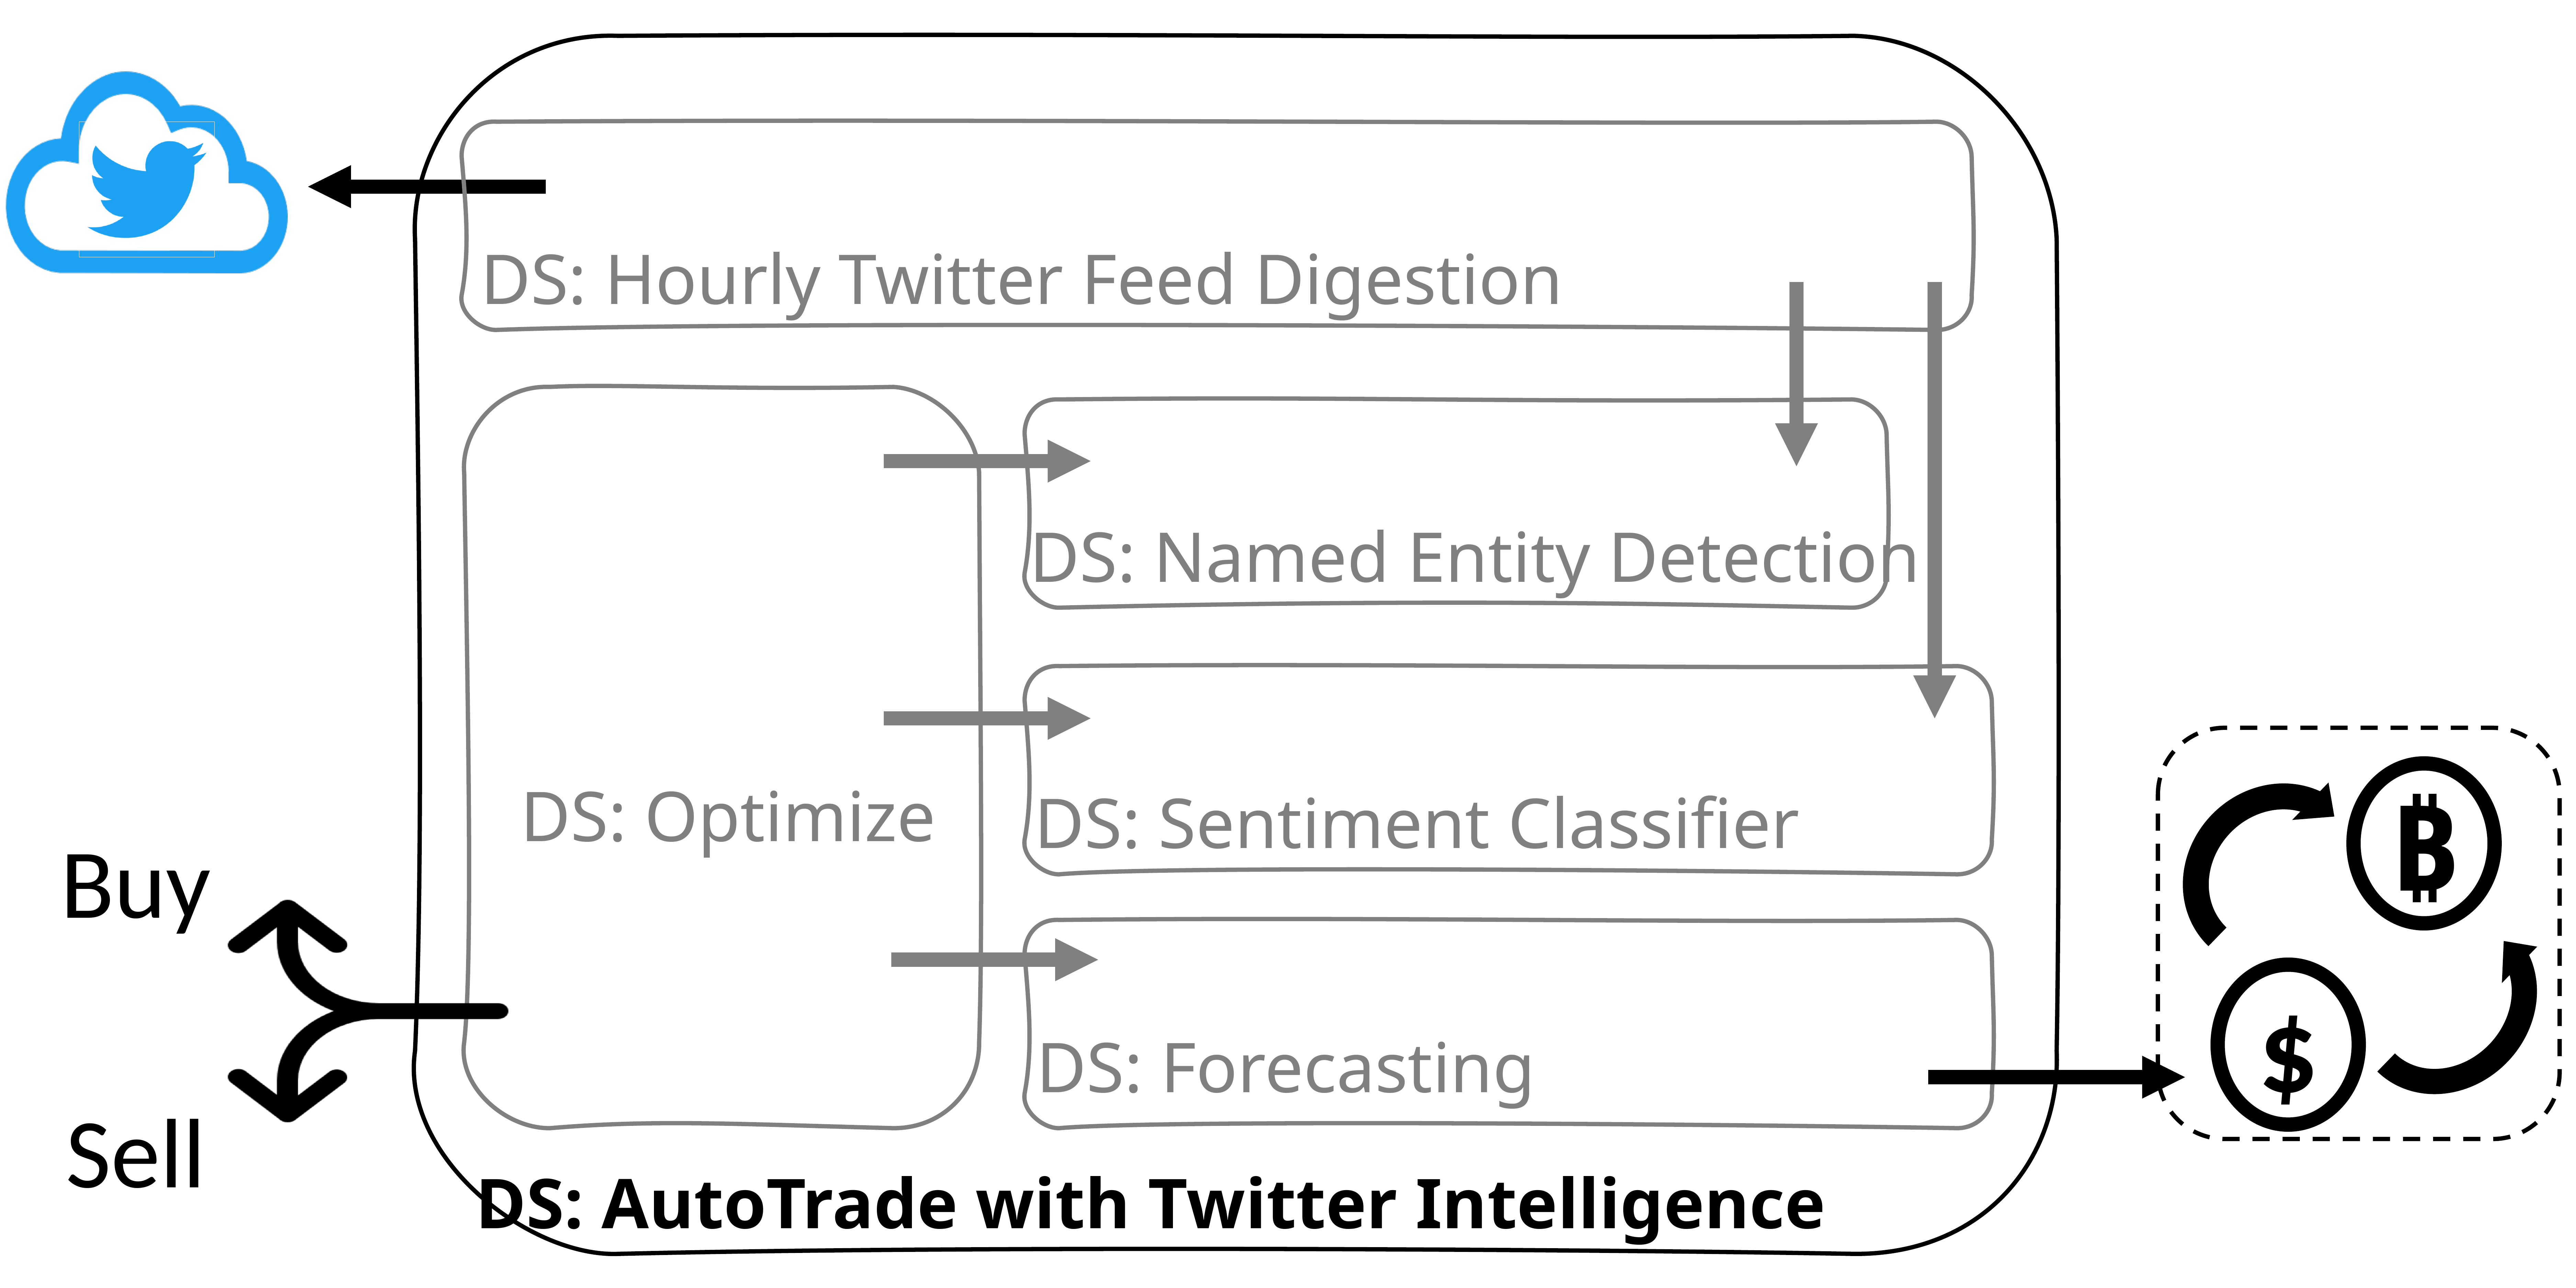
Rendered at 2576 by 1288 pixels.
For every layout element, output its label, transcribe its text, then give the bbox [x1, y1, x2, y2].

text_box [461, 120, 1974, 330]
text_box DS: Hourly Twitter Feed Digestion [475, 233, 1568, 321]
text_box [495, 967, 2056, 1254]
text_box [1024, 918, 1995, 1129]
text_box DS: Named Entity Detection [1877, 510, 1925, 598]
text_box DS: Forecasting [1031, 1021, 1540, 1109]
text_box Buy [56, 817, 239, 940]
picture [0, 0, 294, 346]
picture [200, 843, 536, 1179]
text_box [462, 1179, 470, 1187]
text_box DS: Named Entity Detection [1024, 581, 1035, 598]
text_box DS: AutoTrade with Twitter Intelligence [470, 1157, 1831, 1245]
text_box [1024, 665, 1995, 875]
text_box [1024, 398, 1889, 608]
text_box Sell [60, 1086, 233, 1210]
text_box [421, 34, 2059, 1070]
text_box DS: Named Entity Detection [1024, 510, 1029, 571]
text_box [463, 385, 982, 1129]
text_box [414, 194, 1789, 843]
text_box DS: Sentiment Classifier [1029, 777, 1841, 865]
text_box [2157, 727, 2560, 1140]
